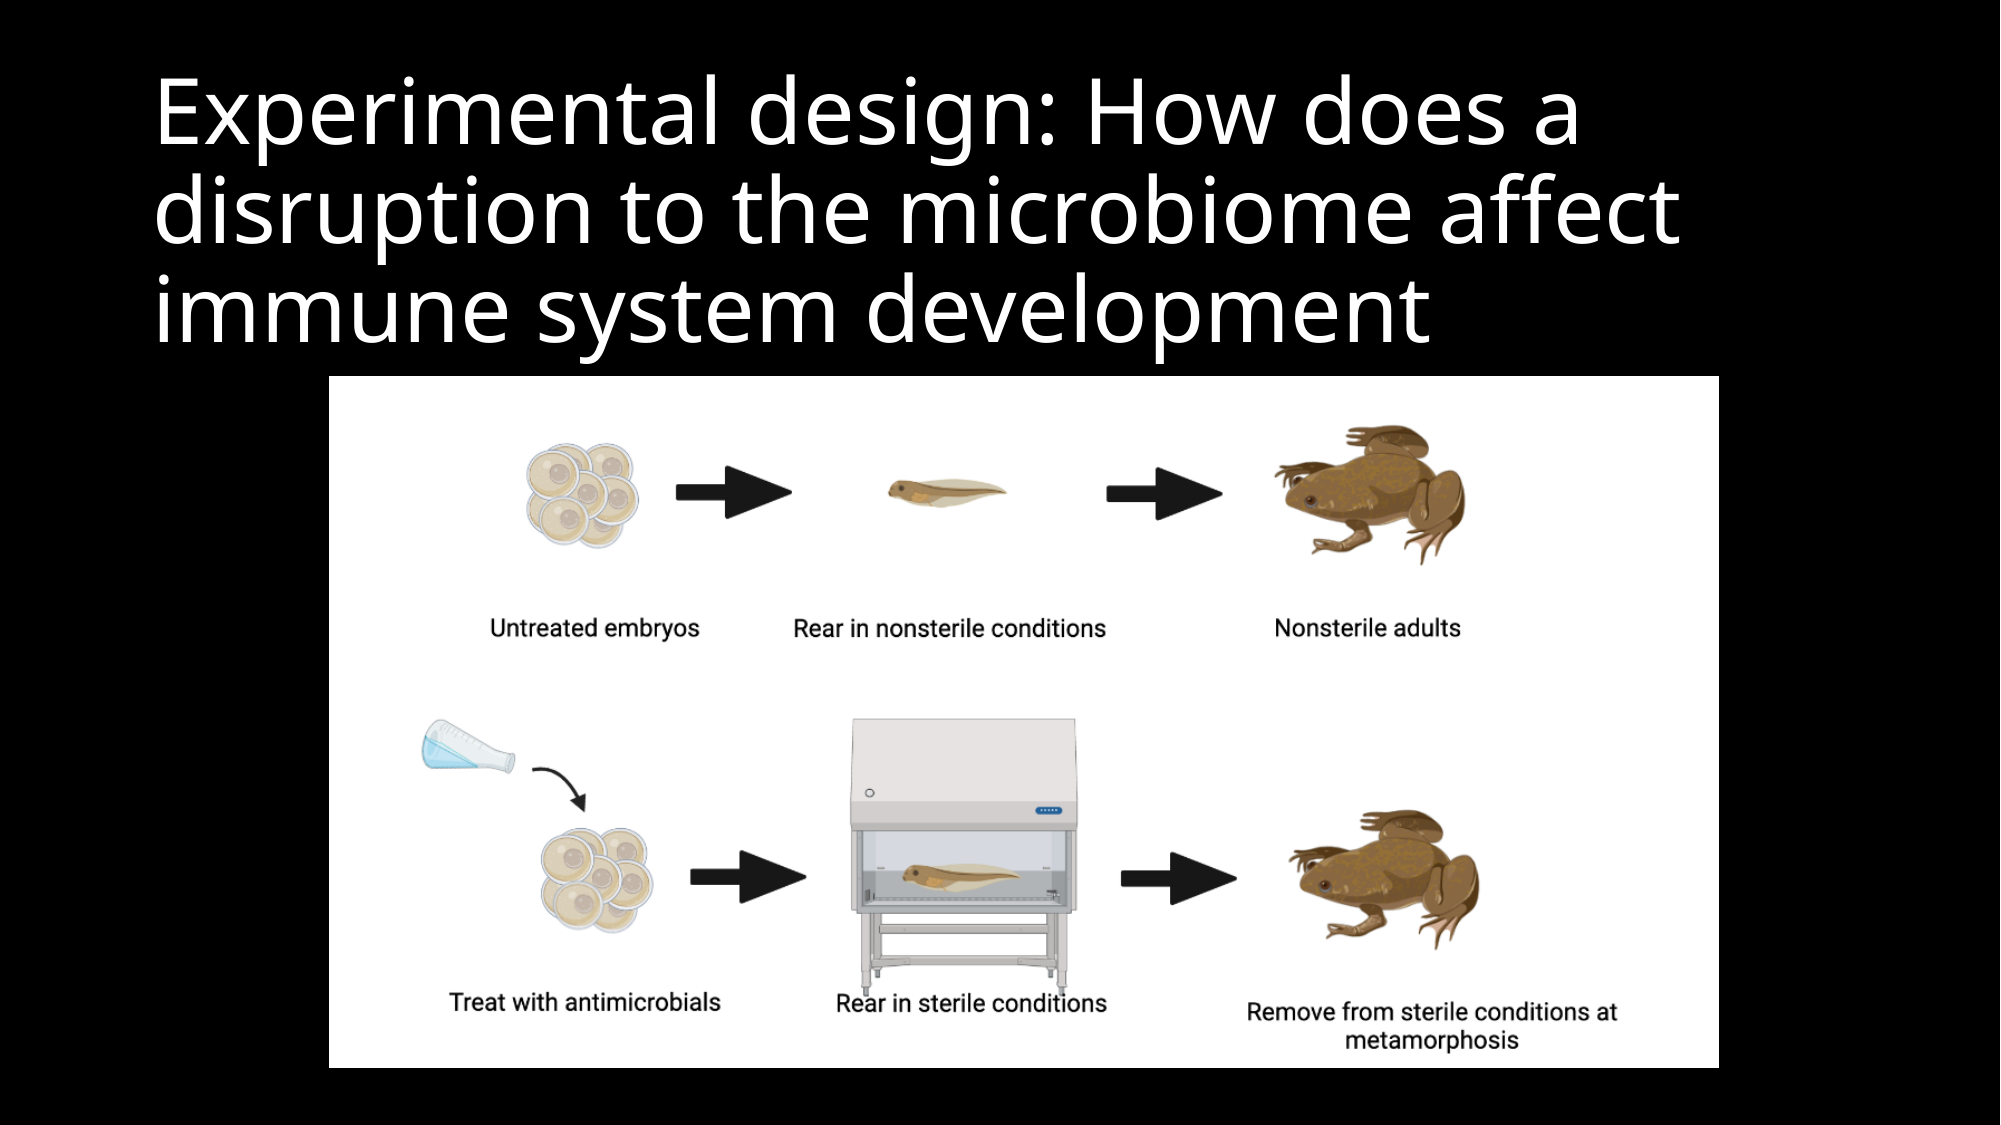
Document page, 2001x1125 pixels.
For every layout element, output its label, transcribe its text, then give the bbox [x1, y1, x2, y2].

picture [329, 376, 1719, 1068]
text_box Experimental design: How does a disruption to the microbiome affect immune system development [137, 57, 1863, 276]
